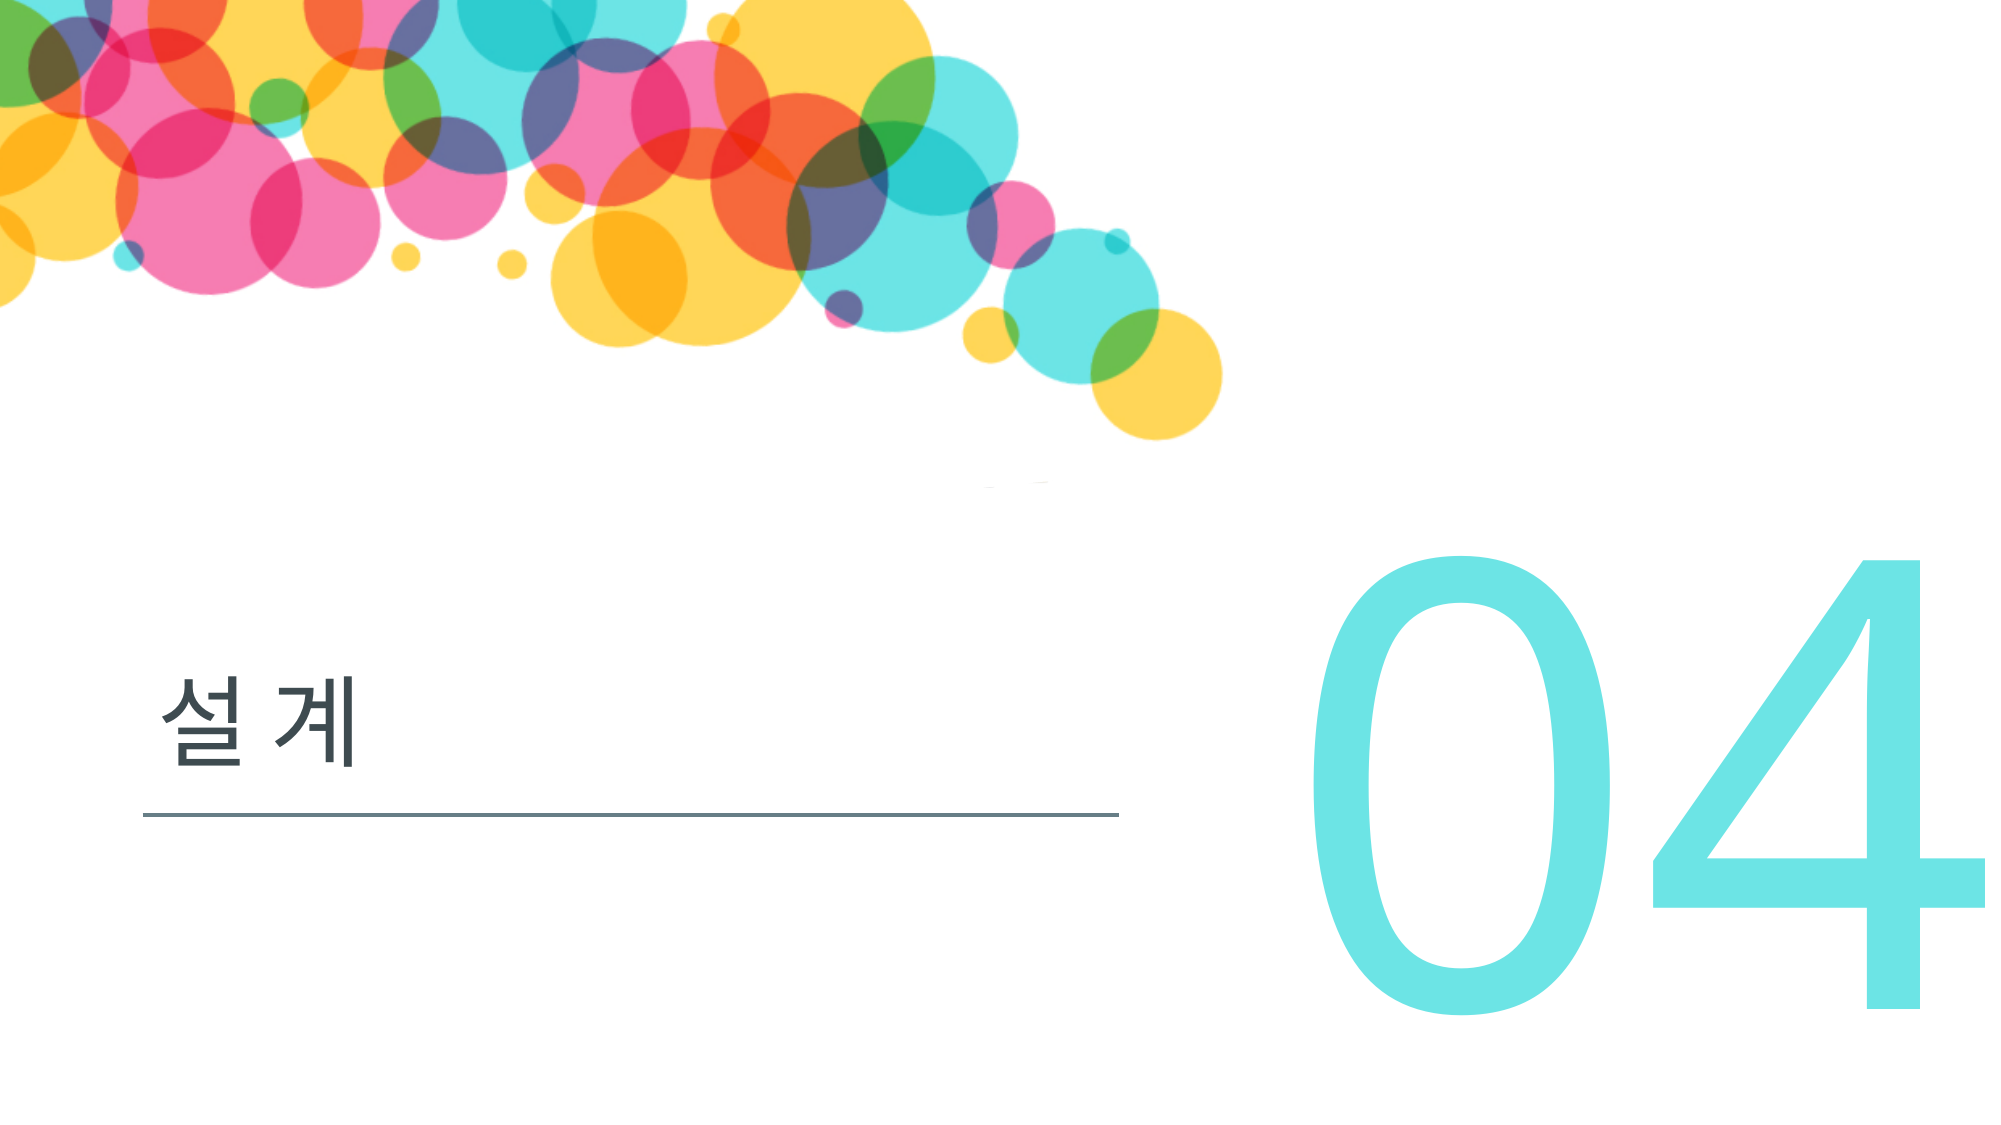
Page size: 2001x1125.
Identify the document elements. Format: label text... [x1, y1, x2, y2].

picture [0, 0, 1321, 591]
text_box 04 [1268, 376, 2000, 1125]
text_box 설계 [142, 652, 864, 787]
